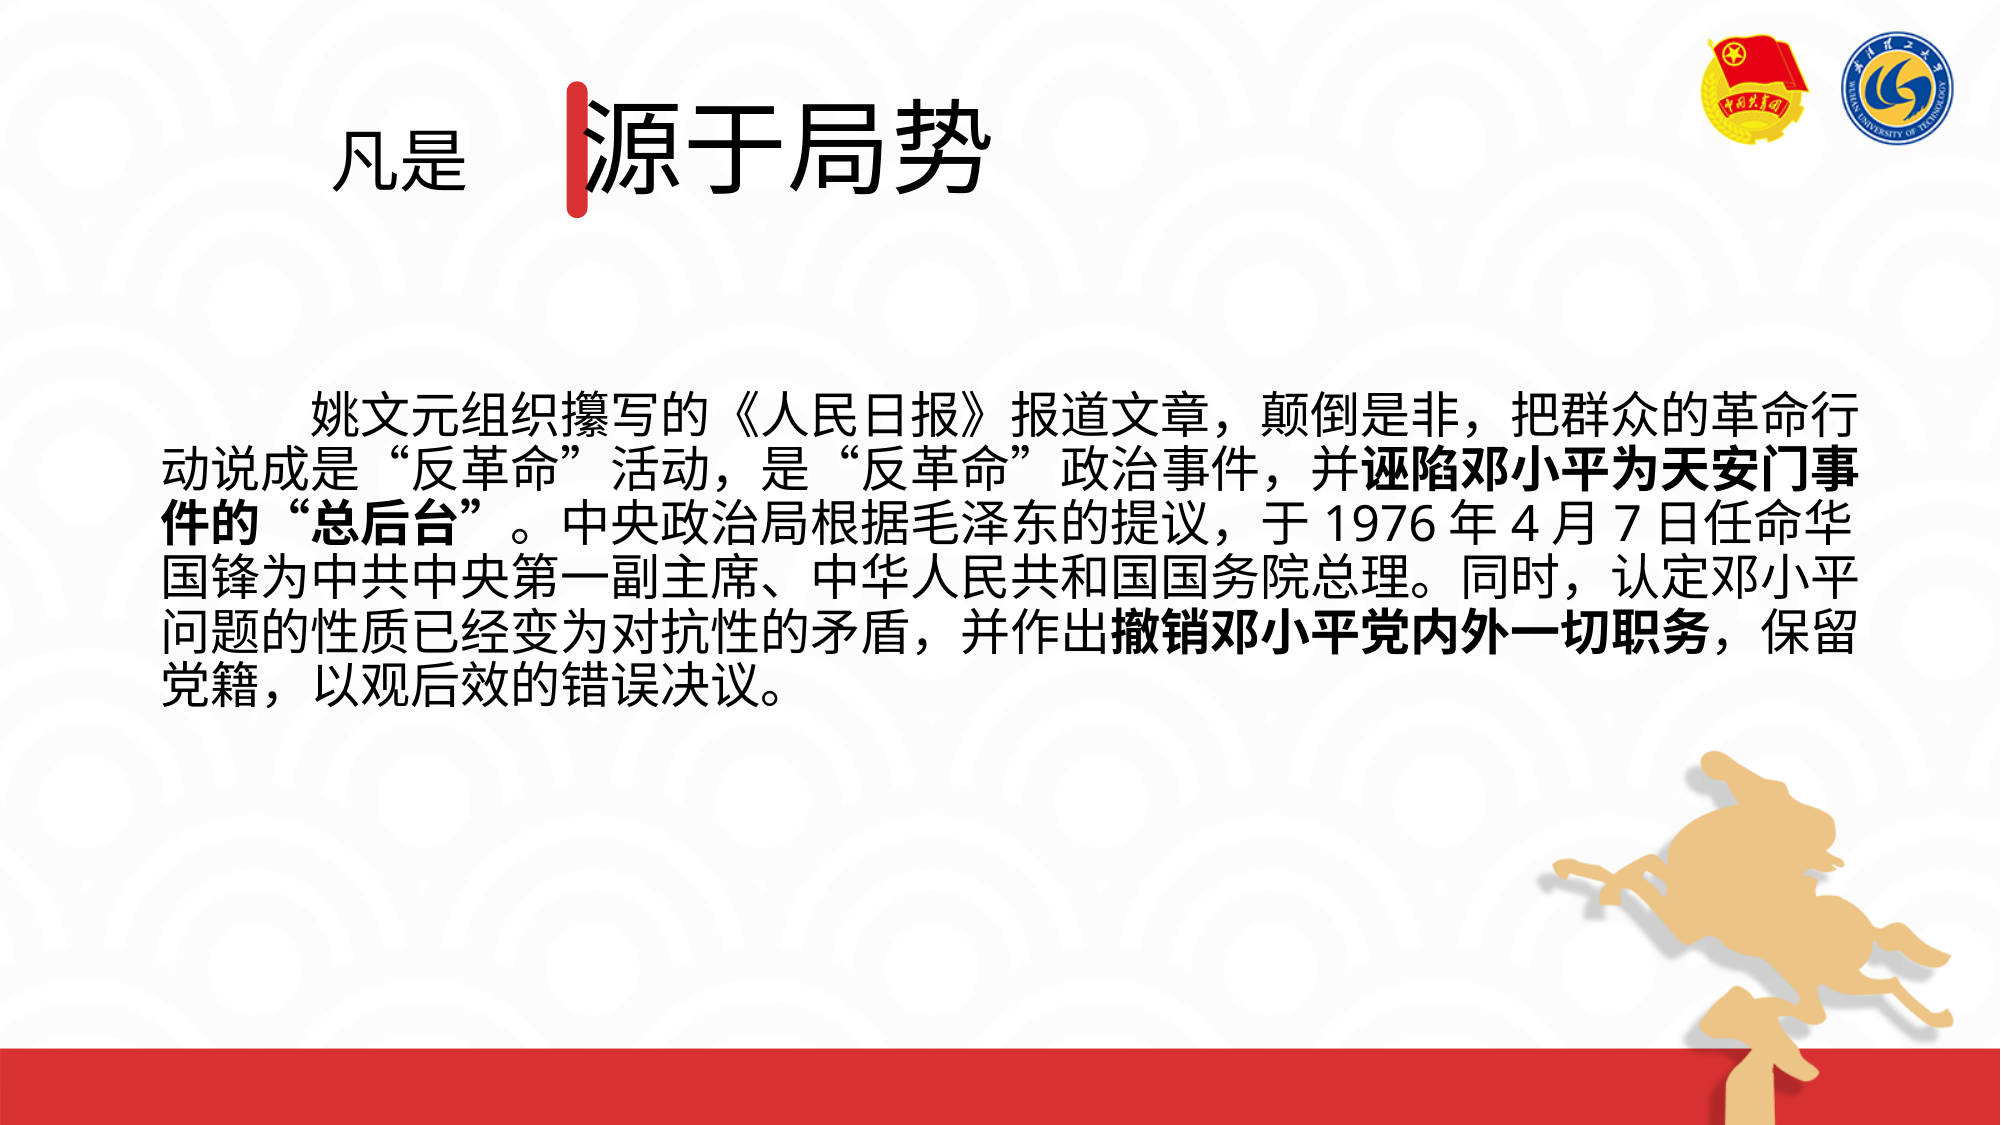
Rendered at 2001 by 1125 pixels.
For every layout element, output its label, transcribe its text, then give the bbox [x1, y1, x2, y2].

title 凡是 源于局势 [315, 88, 2000, 217]
list 姚文元组织攥写的《人民日报》报道文章，颠倒是非，把群众的革命行动说成是“反革命”活动，是“反革命”政治事件，并诬陷邓小平为天安门事件的“总后台”。中央政治局根据毛泽东的提议，于1976年4月7日任命华国锋为中共中央第一副主席、中华人民共和国国务院总理。同时，认定邓小平问题的性质已经变为对抗性的矛盾，并作出撤销邓小平党内外一切职务，保留党籍，以观后效的错误决议。 [108, 383, 1910, 1125]
picture [0, 0, 2000, 1125]
